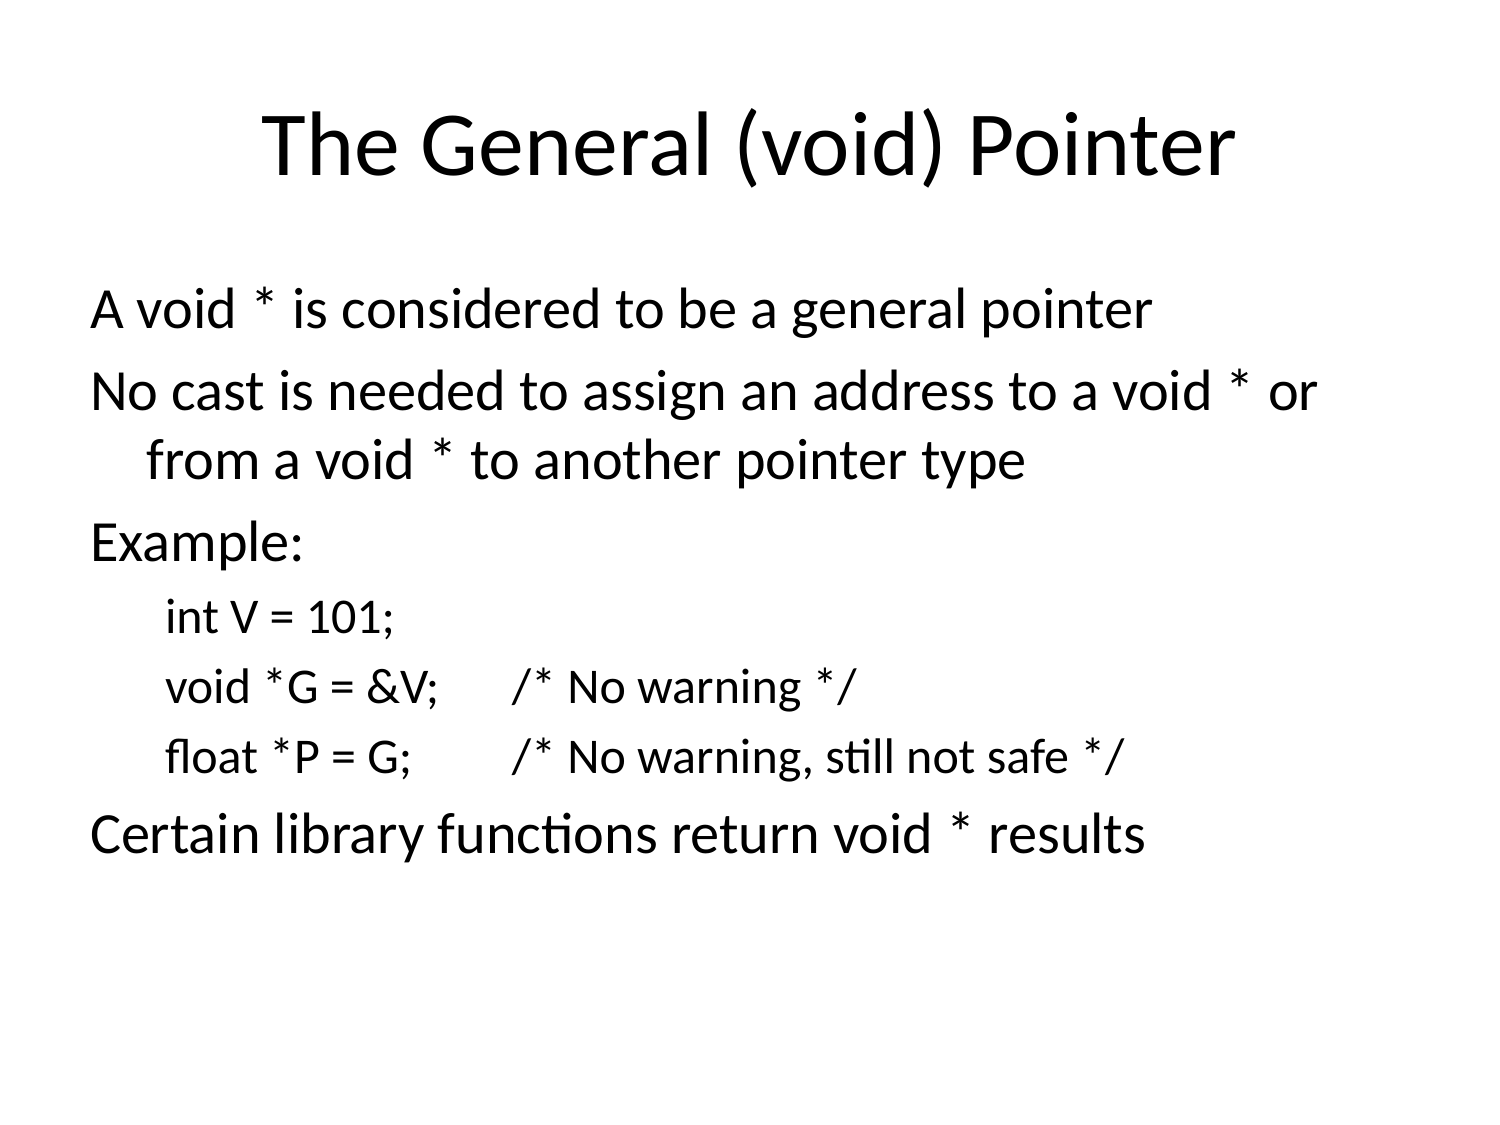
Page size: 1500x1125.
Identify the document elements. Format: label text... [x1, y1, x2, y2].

title The General (void) Pointer [75, 45, 1425, 233]
list A void * is considered to be a general pointer No cast is needed to assign an address to a void * or from a void * to another pointer type Example: int V = 101; void *G = &V; /* No warning */ float *P = G; /* No warning, still not safe */ Certain library functions return void * results [75, 262, 1425, 1005]
